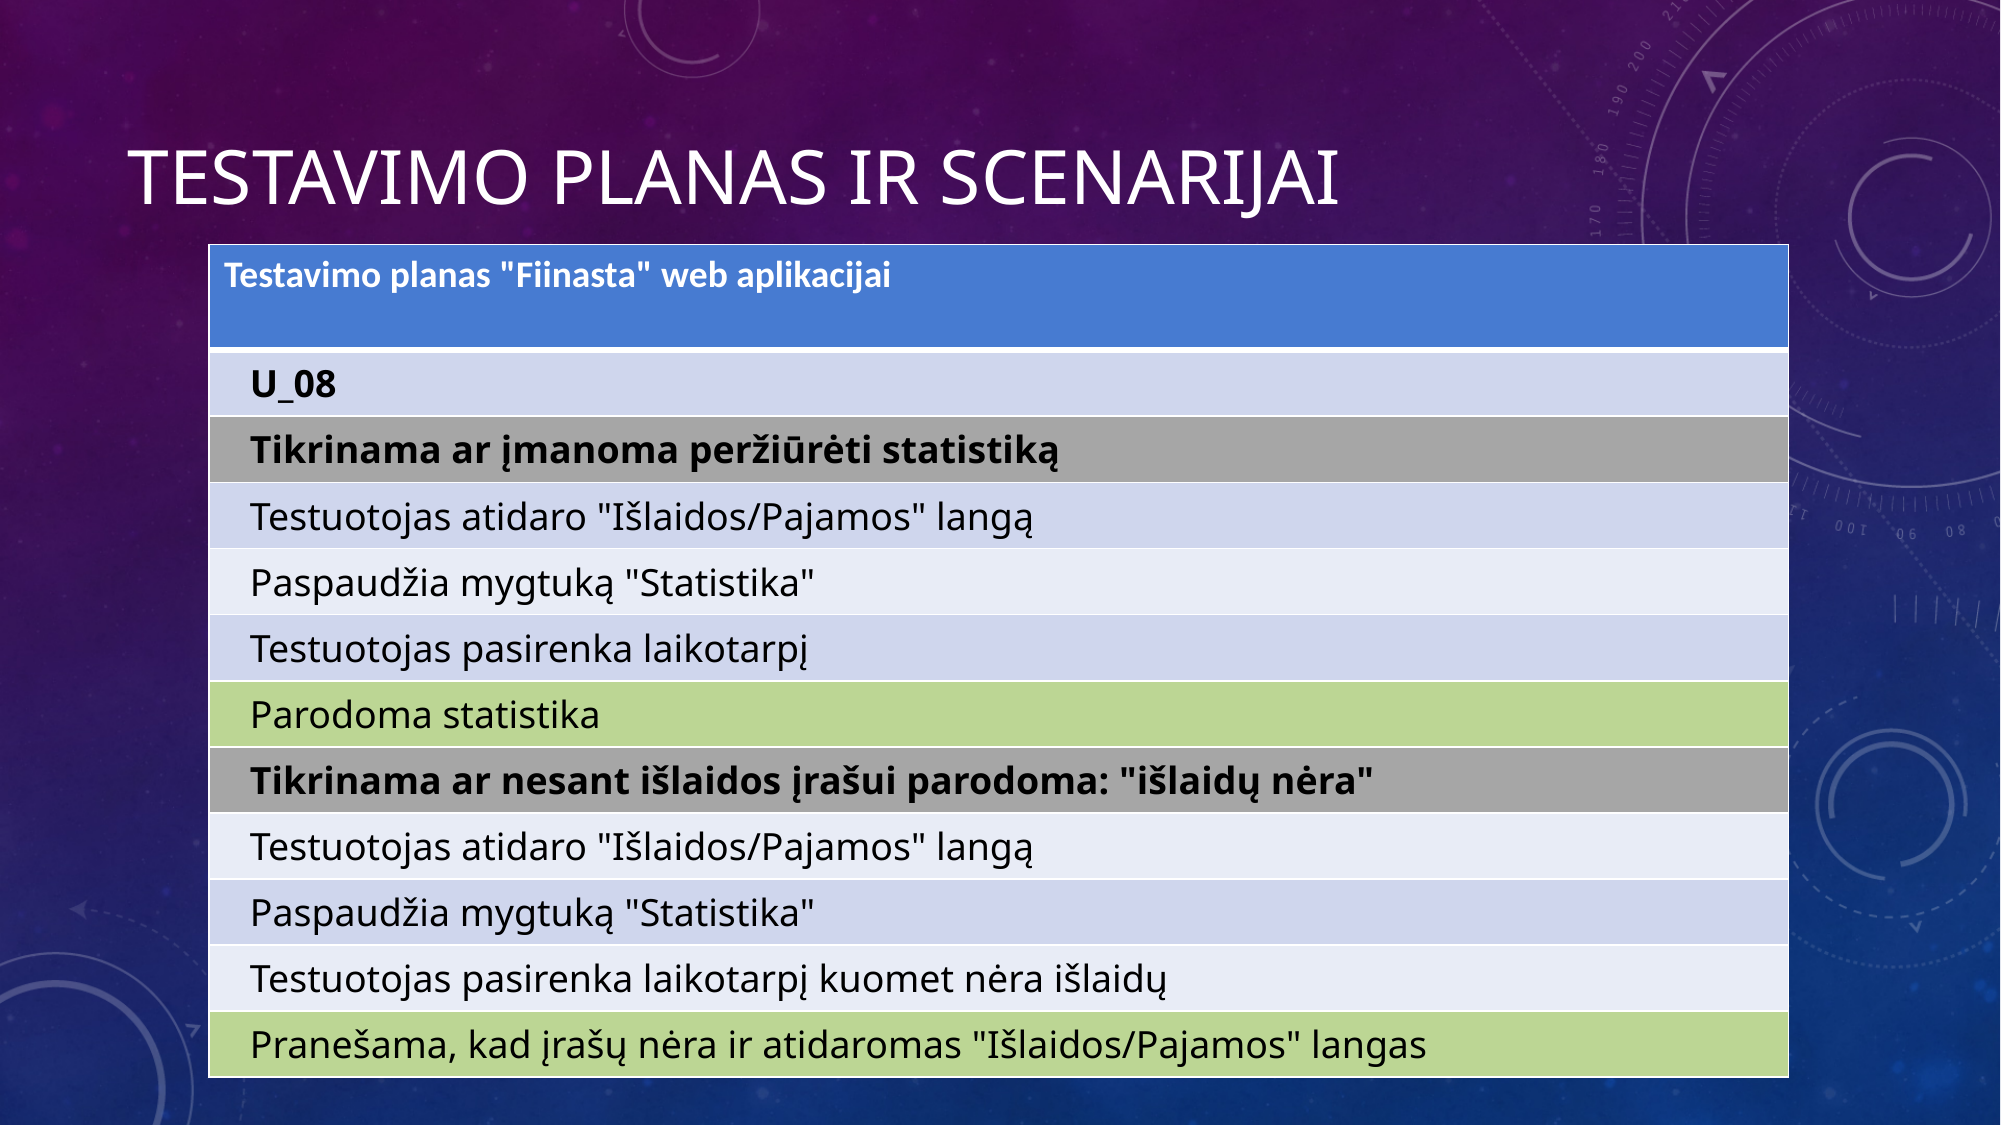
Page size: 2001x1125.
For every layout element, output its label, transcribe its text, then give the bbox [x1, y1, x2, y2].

table_cell Paspaudžia mygtuką "Statistika" [210, 880, 1788, 944]
table_cell Tikrinama ar įmanoma peržiūrėti statistiką [210, 417, 1788, 482]
table_cell Paspaudžia mygtuką "Statistika" [210, 549, 1788, 614]
table_cell Testuotojas pasirenka laikotarpį [210, 615, 1788, 680]
table_cell U_08 [210, 353, 1788, 415]
table_cell Testuotojas atidaro "Išlaidos/Pajamos" langą [210, 483, 1788, 548]
table_cell Testuotojas atidaro "Išlaidos/Pajamos" langą [210, 814, 1788, 878]
table_cell Testuotojas pasirenka laikotarpį kuomet nėra išlaidų [210, 946, 1788, 1010]
table_cell Parodoma statistika [210, 682, 1788, 746]
title Testavimo planas ir scenarijai [112, 99, 1775, 339]
table_cell Pranešama, kad įrašų nėra ir atidaromas "Išlaidos/Pajamos" langas [210, 1012, 1788, 1076]
table_cell Tikrinama ar nesant išlaidos įrašui parodoma: "išlaidų nėra" [210, 748, 1788, 812]
picture [0, 0, 2001, 1125]
table_header Testavimo planas "Fiinasta" web aplikacijai [210, 245, 1788, 347]
